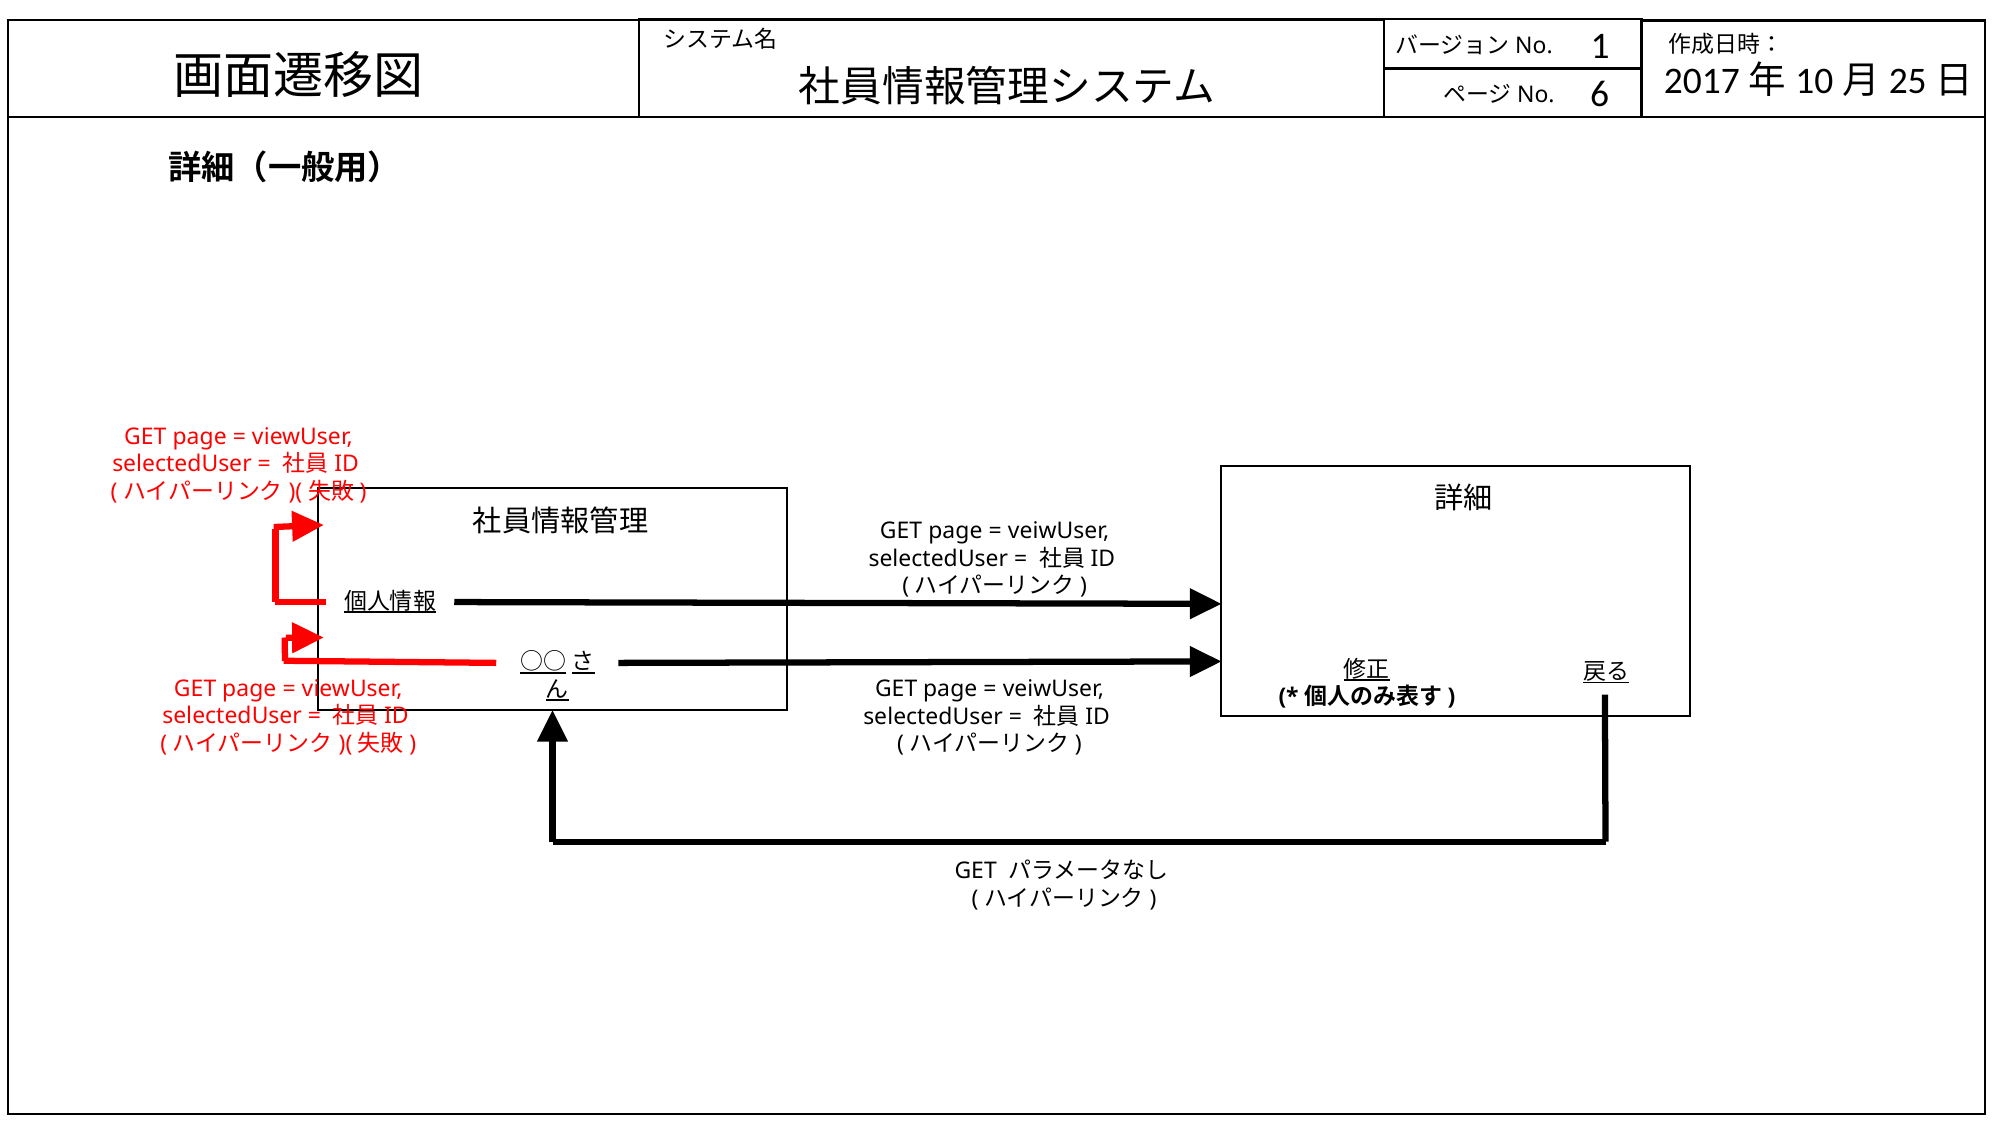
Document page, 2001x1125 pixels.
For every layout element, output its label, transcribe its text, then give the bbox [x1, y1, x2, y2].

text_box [273, 524, 324, 528]
text_box 1 [1575, 13, 1625, 19]
text_box 詳細（一般用） [0, 138, 8, 194]
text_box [8, 19, 1986, 1115]
